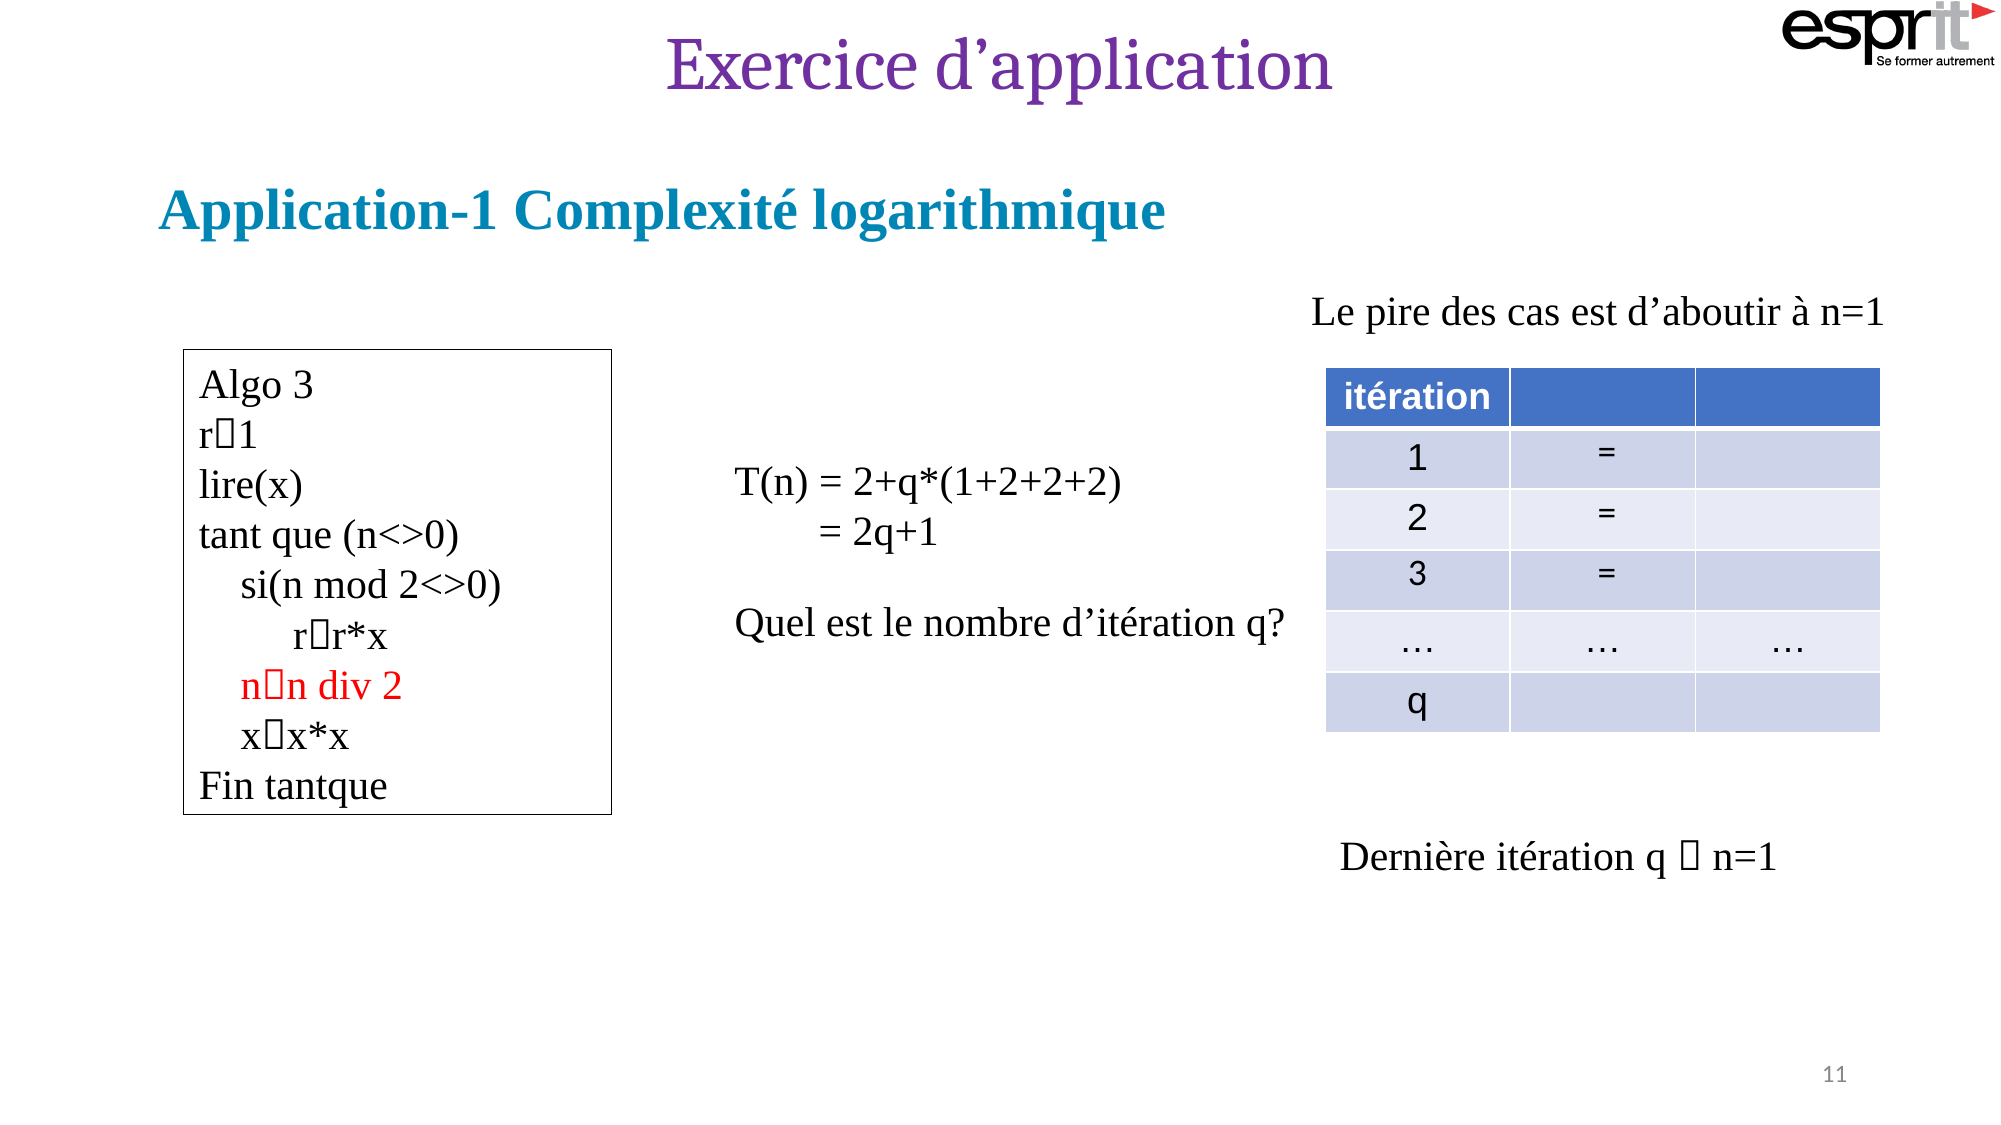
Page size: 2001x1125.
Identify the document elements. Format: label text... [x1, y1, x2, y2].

text_box Quel est le nombre d’itération q? [719, 587, 1324, 653]
picture [1778, 0, 2000, 83]
text_box Exercice d’application [339, 7, 1661, 113]
text_box Algo 3 r1 lire(x) tant que (n<>0) si(n mod 2<>0) rr*x nn div 2 xx*x Fin tantque [183, 349, 612, 815]
slide_number 11 [1412, 1042, 1863, 1103]
text_box Le pire des cas est d’aboutir à n=1 [1296, 276, 1910, 342]
text_box Application-1 Complexité logarithmique [143, 163, 1834, 249]
text_box T(n) = 2+q*(1+2+2+2) = 2q+1 [719, 446, 1166, 562]
